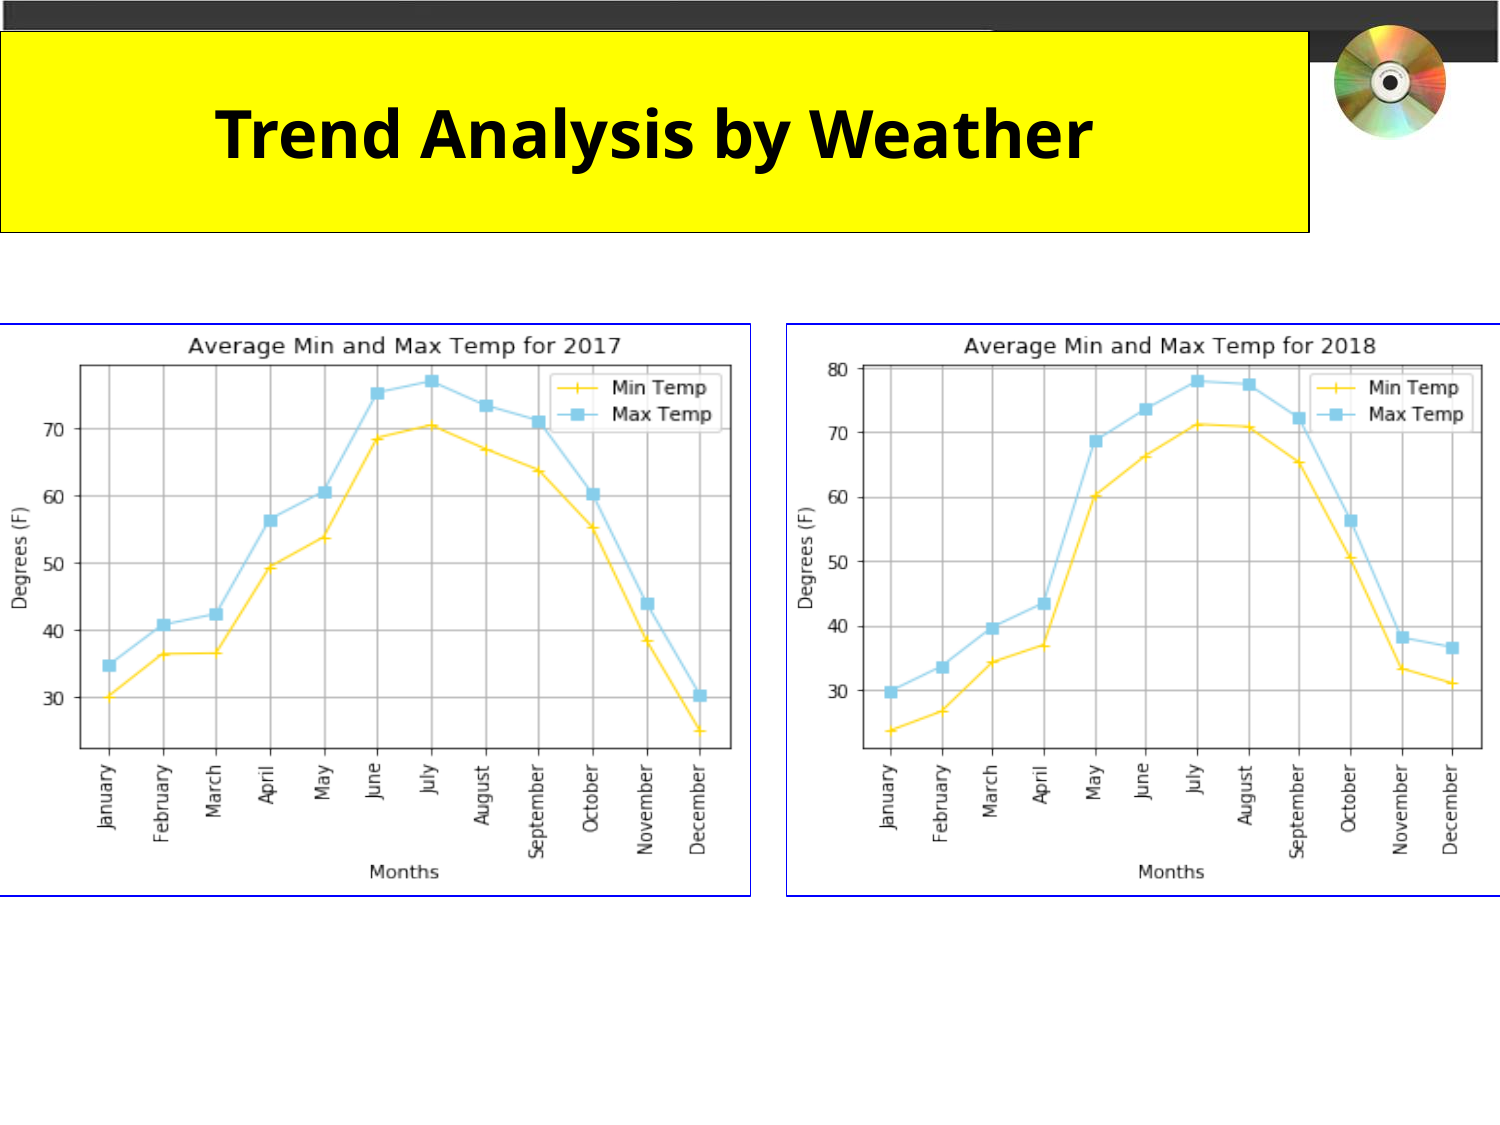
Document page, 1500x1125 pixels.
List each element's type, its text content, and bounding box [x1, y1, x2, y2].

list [0, 324, 751, 896]
title Trend Analysis by Weather [0, 31, 1310, 233]
picture [787, 324, 1500, 896]
picture [0, 0, 1500, 140]
